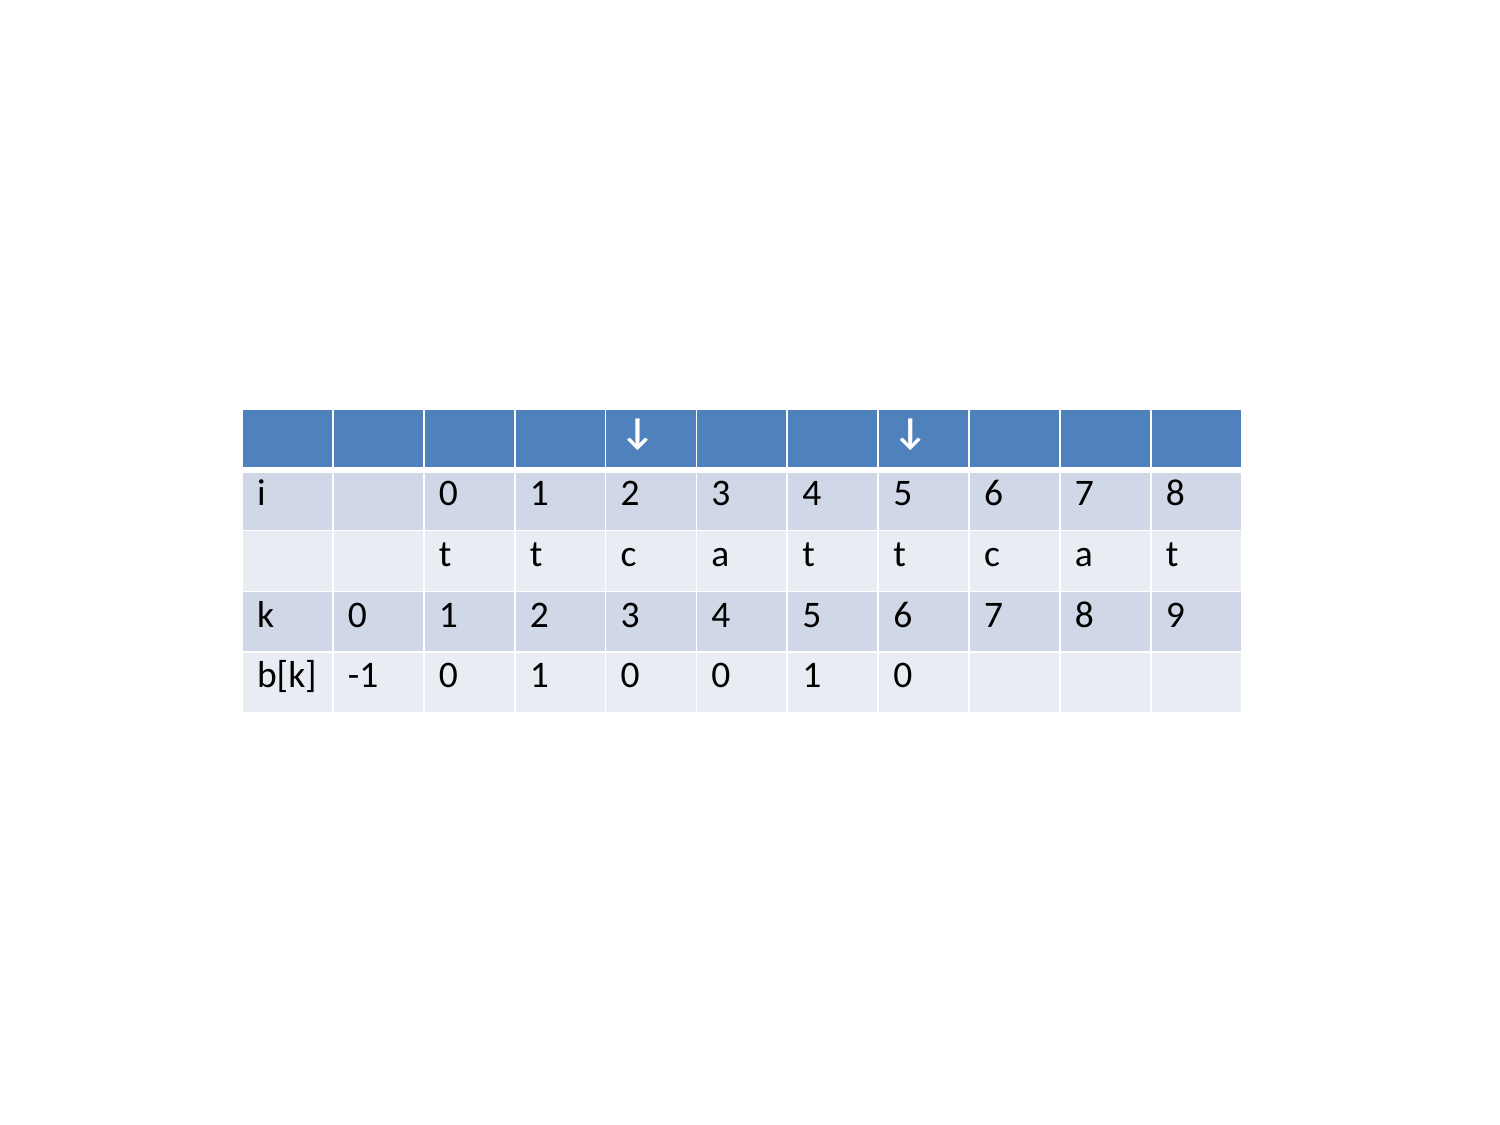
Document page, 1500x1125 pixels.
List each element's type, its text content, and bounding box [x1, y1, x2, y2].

table_header [970, 410, 1059, 467]
table_cell k [243, 592, 332, 651]
table_cell 1 [425, 592, 514, 651]
table_cell 6 [879, 592, 968, 651]
table_cell 1 [516, 473, 605, 530]
table_cell 0 [879, 653, 968, 712]
table_cell 2 [516, 592, 605, 651]
table_cell b[k] [243, 653, 332, 712]
table_cell 6 [970, 473, 1059, 530]
table_cell t [516, 531, 605, 591]
table_cell c [970, 531, 1059, 591]
table_header [334, 410, 423, 467]
table_cell 0 [606, 653, 696, 712]
table_cell t [425, 531, 514, 591]
table_cell 7 [970, 592, 1059, 651]
table_cell [334, 531, 423, 591]
table_cell t [1152, 531, 1241, 591]
table_cell [1152, 653, 1241, 712]
table_cell 0 [334, 592, 423, 651]
table_header [425, 410, 514, 467]
table_cell t [788, 531, 877, 591]
table_header [1061, 410, 1150, 467]
table_header [1152, 410, 1241, 467]
table_cell [1061, 653, 1150, 712]
table_cell [243, 531, 332, 591]
table_cell t [879, 531, 968, 591]
table_header [516, 410, 605, 467]
table_cell 4 [697, 592, 786, 651]
table_cell 1 [516, 653, 605, 712]
table_cell a [1061, 531, 1150, 591]
table_header ↓ [879, 410, 968, 467]
table_cell 0 [697, 653, 786, 712]
table_cell i [243, 473, 332, 530]
table_header ↓ [606, 410, 696, 467]
table_cell 8 [1061, 592, 1150, 651]
table_cell 4 [788, 473, 877, 530]
table_header [788, 410, 877, 467]
table_cell [334, 473, 423, 530]
table_cell a [697, 531, 786, 591]
table_cell 2 [606, 473, 696, 530]
table_cell c [606, 531, 696, 591]
table_cell -1 [334, 653, 423, 712]
table_cell 7 [1061, 473, 1150, 530]
table_header [243, 410, 332, 467]
table_cell 0 [425, 653, 514, 712]
table_cell 1 [788, 653, 877, 712]
table_cell 5 [788, 592, 877, 651]
table_cell 5 [879, 473, 968, 530]
table_header [697, 410, 786, 467]
table_cell [970, 653, 1059, 712]
table_cell 0 [425, 473, 514, 530]
table_cell 8 [1152, 473, 1241, 530]
table_cell 3 [606, 592, 696, 651]
table_cell 3 [697, 473, 786, 530]
table_cell 9 [1152, 592, 1241, 651]
